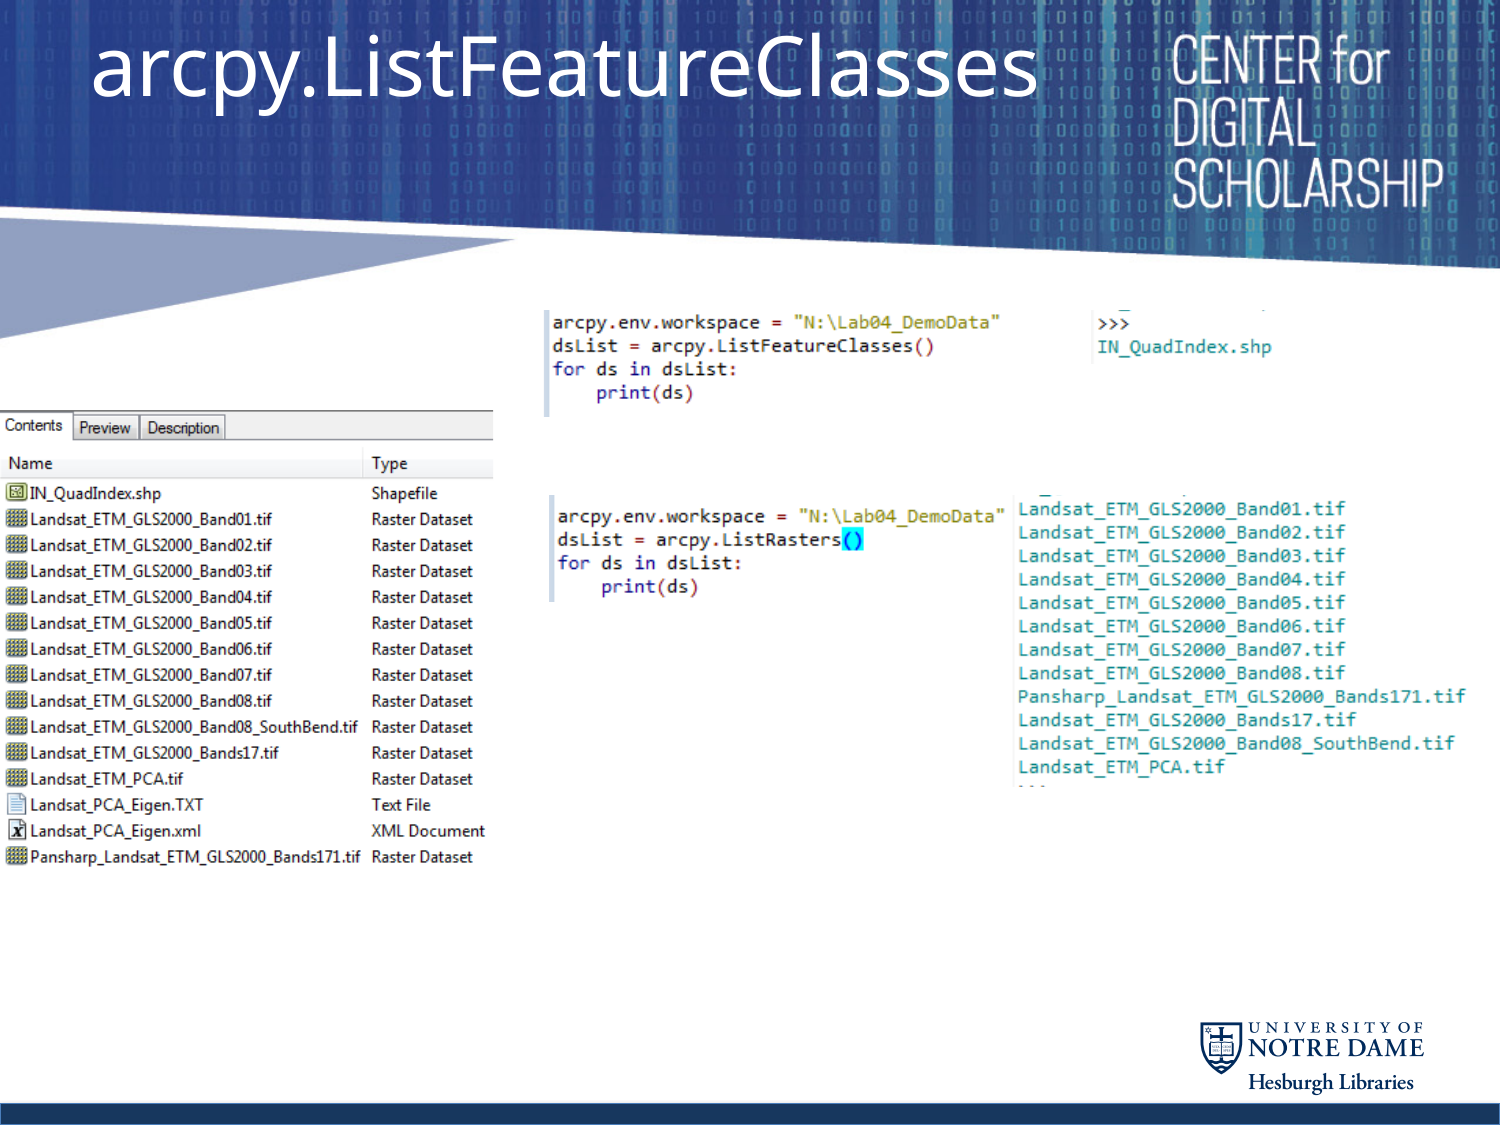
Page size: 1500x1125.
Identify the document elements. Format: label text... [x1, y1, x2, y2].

picture [0, 409, 494, 873]
picture [548, 495, 1477, 787]
picture [0, 0, 1500, 417]
title arcpy.ListFeatureClasses [75, 24, 1135, 130]
